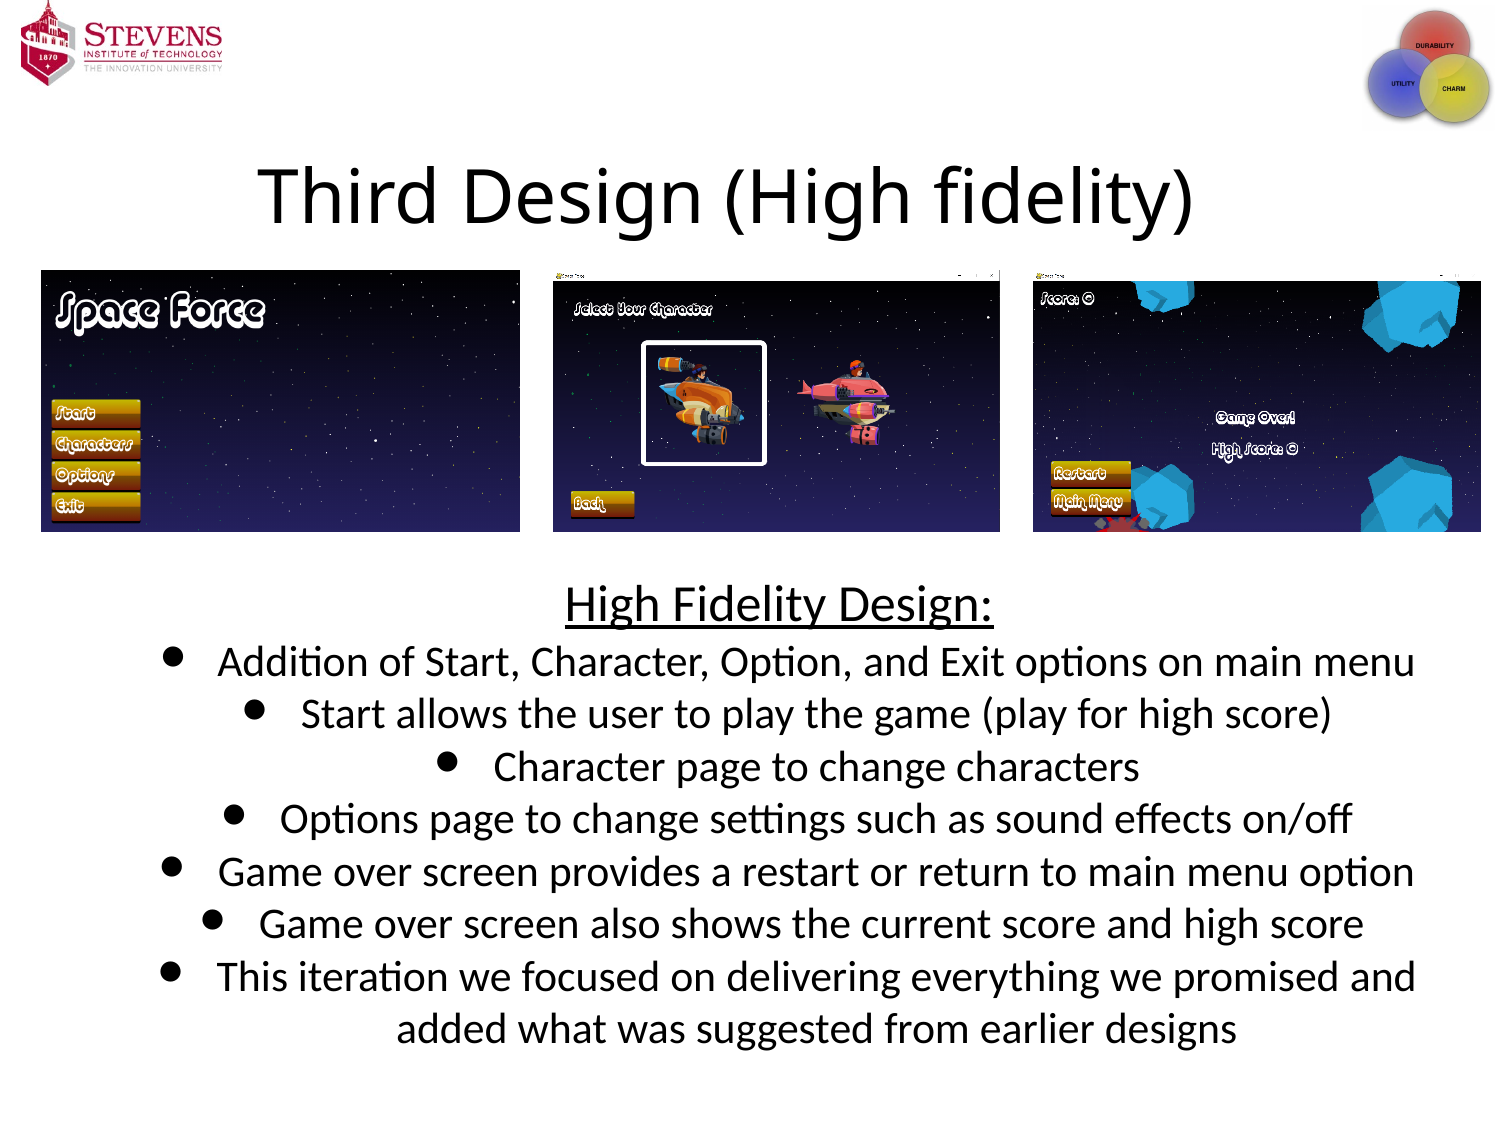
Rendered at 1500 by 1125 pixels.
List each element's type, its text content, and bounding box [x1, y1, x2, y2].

picture [553, 270, 1001, 532]
picture [41, 270, 520, 532]
picture [1362, 5, 1495, 131]
text_box High Fidelity Design: Addition of Start, Character, Option, and Exit options on main menu Start allows the user to play the game (play for high score) Character page to change characters Options page to change settings such as sound effects on/off Game over screen provides a restart or return to main menu option Game over screen also shows the current score and high score This iteration we focused on delivering everything we promised and added what was suggested from earlier designs [78, 562, 1481, 1090]
picture [1033, 269, 1481, 532]
picture [21, 0, 222, 86]
title Third Design (High fidelity) [174, 146, 1275, 240]
